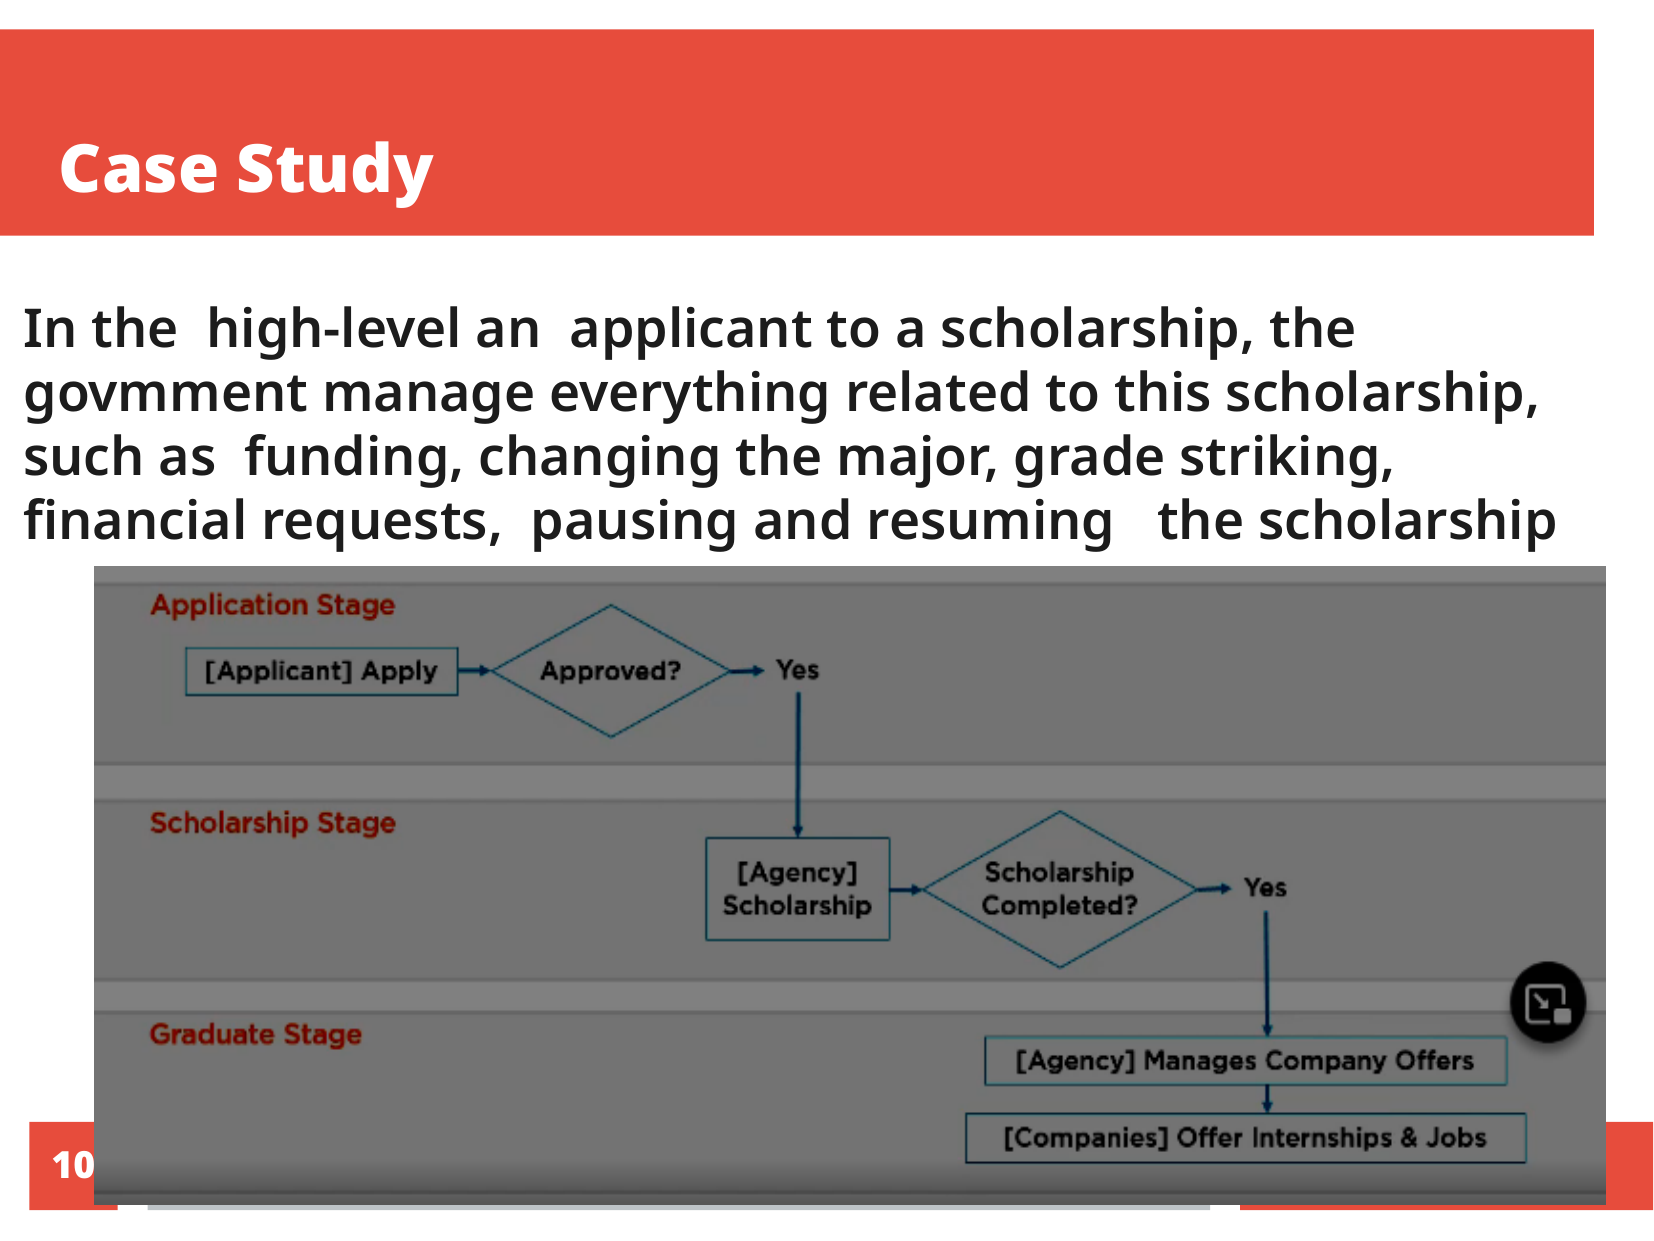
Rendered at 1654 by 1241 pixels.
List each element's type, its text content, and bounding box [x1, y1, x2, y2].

text_box 9 [29, 1121, 92, 1211]
text_box Case Study [58, 58, 1594, 207]
picture [94, 566, 1606, 1205]
text_box In the high-level an applicant to a scholarship, the govmment manage everything related to this scholarship, such as funding, changing the major, grade striking, financial requests, pausing and resuming the scholarship [23, 230, 1630, 555]
